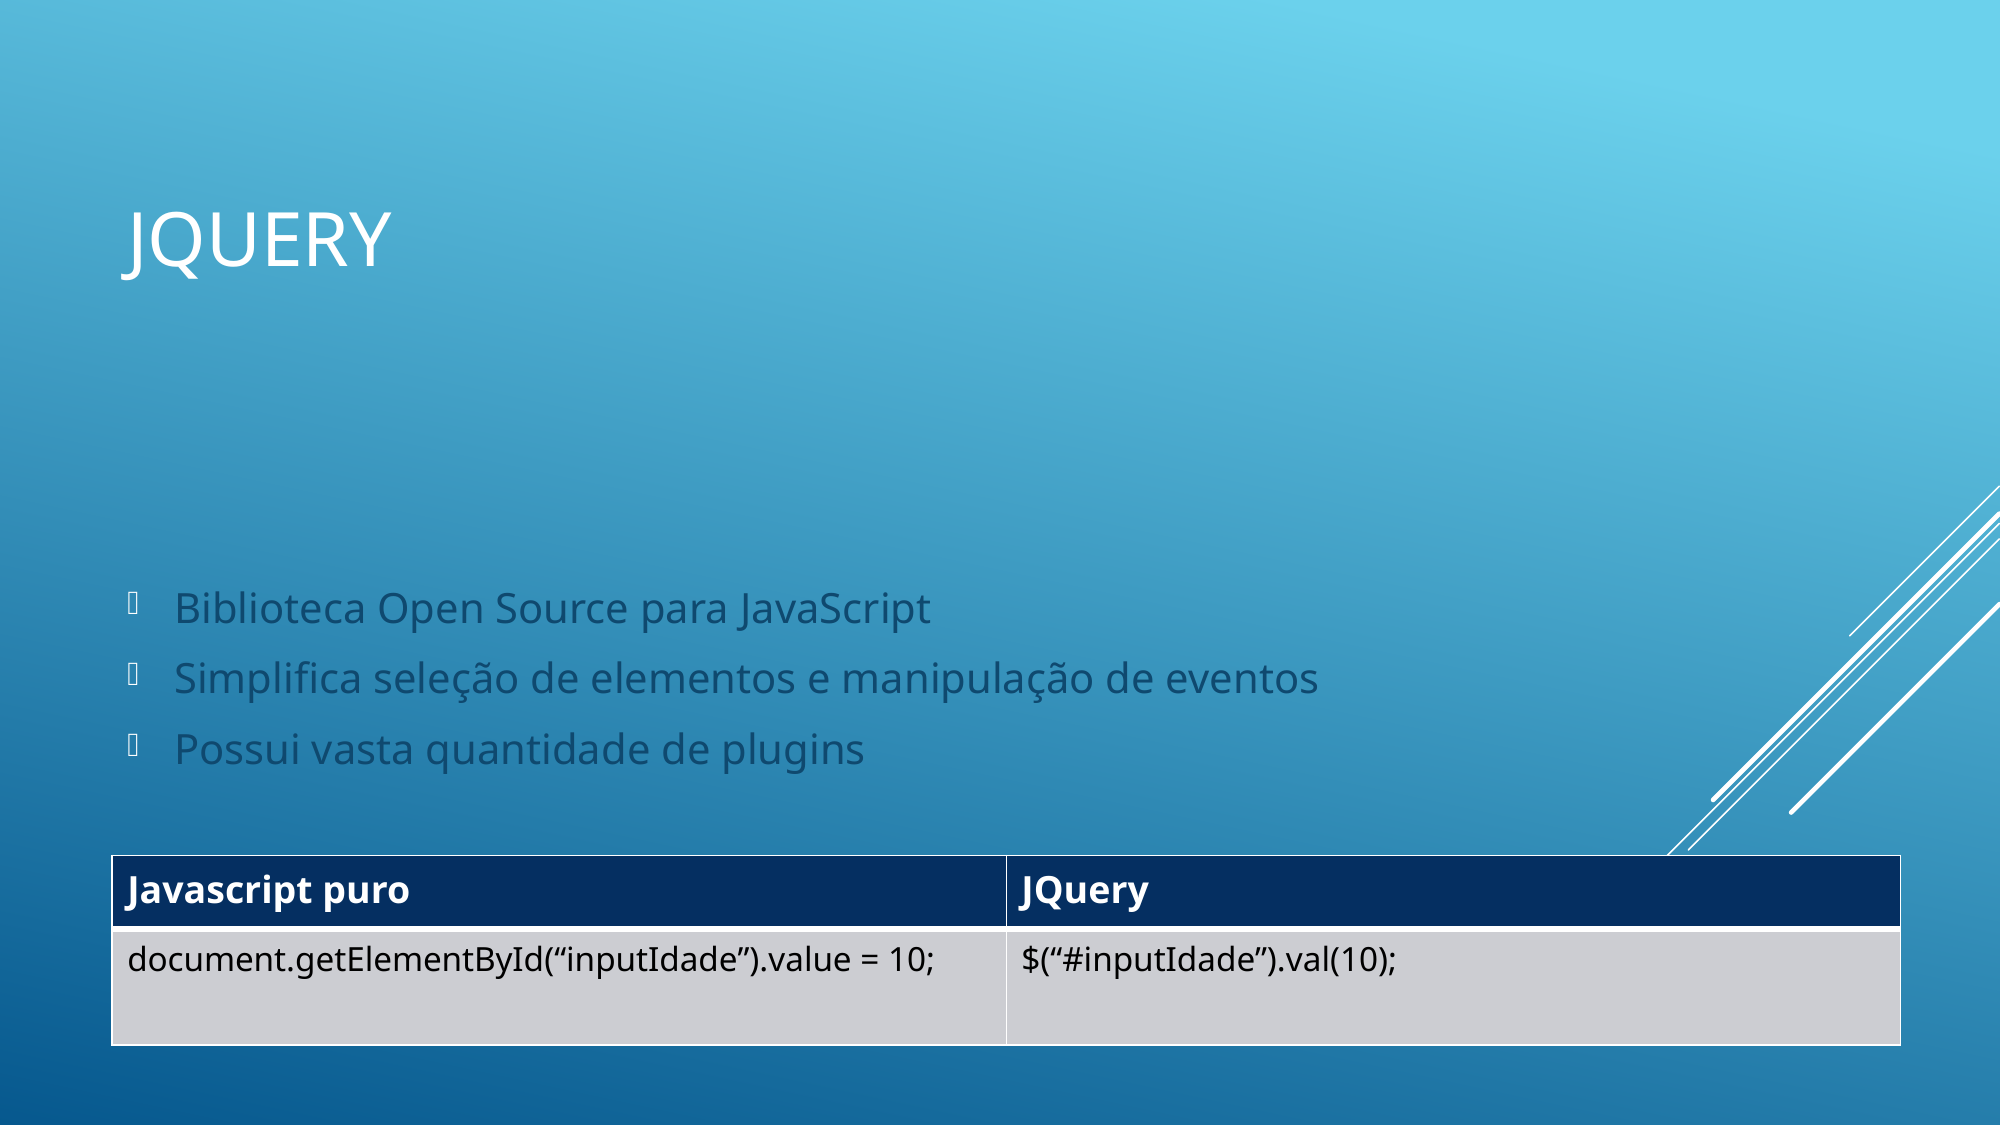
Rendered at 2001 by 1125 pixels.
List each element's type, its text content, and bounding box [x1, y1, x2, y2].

title JQuery [112, 112, 1513, 360]
list Biblioteca Open Source para JavaScript Simplifica seleção de elementos e manipulação de eventos Possui vasta quantidade de plugins [112, 451, 1513, 855]
table_cell $(“#inputIdade”).val(10); [1007, 932, 1900, 1044]
table_cell document.getElementById(“inputIdade”).value = 10; [113, 932, 1006, 1044]
table_header Javascript puro [113, 856, 1006, 926]
table_header JQuery [1007, 856, 1900, 926]
